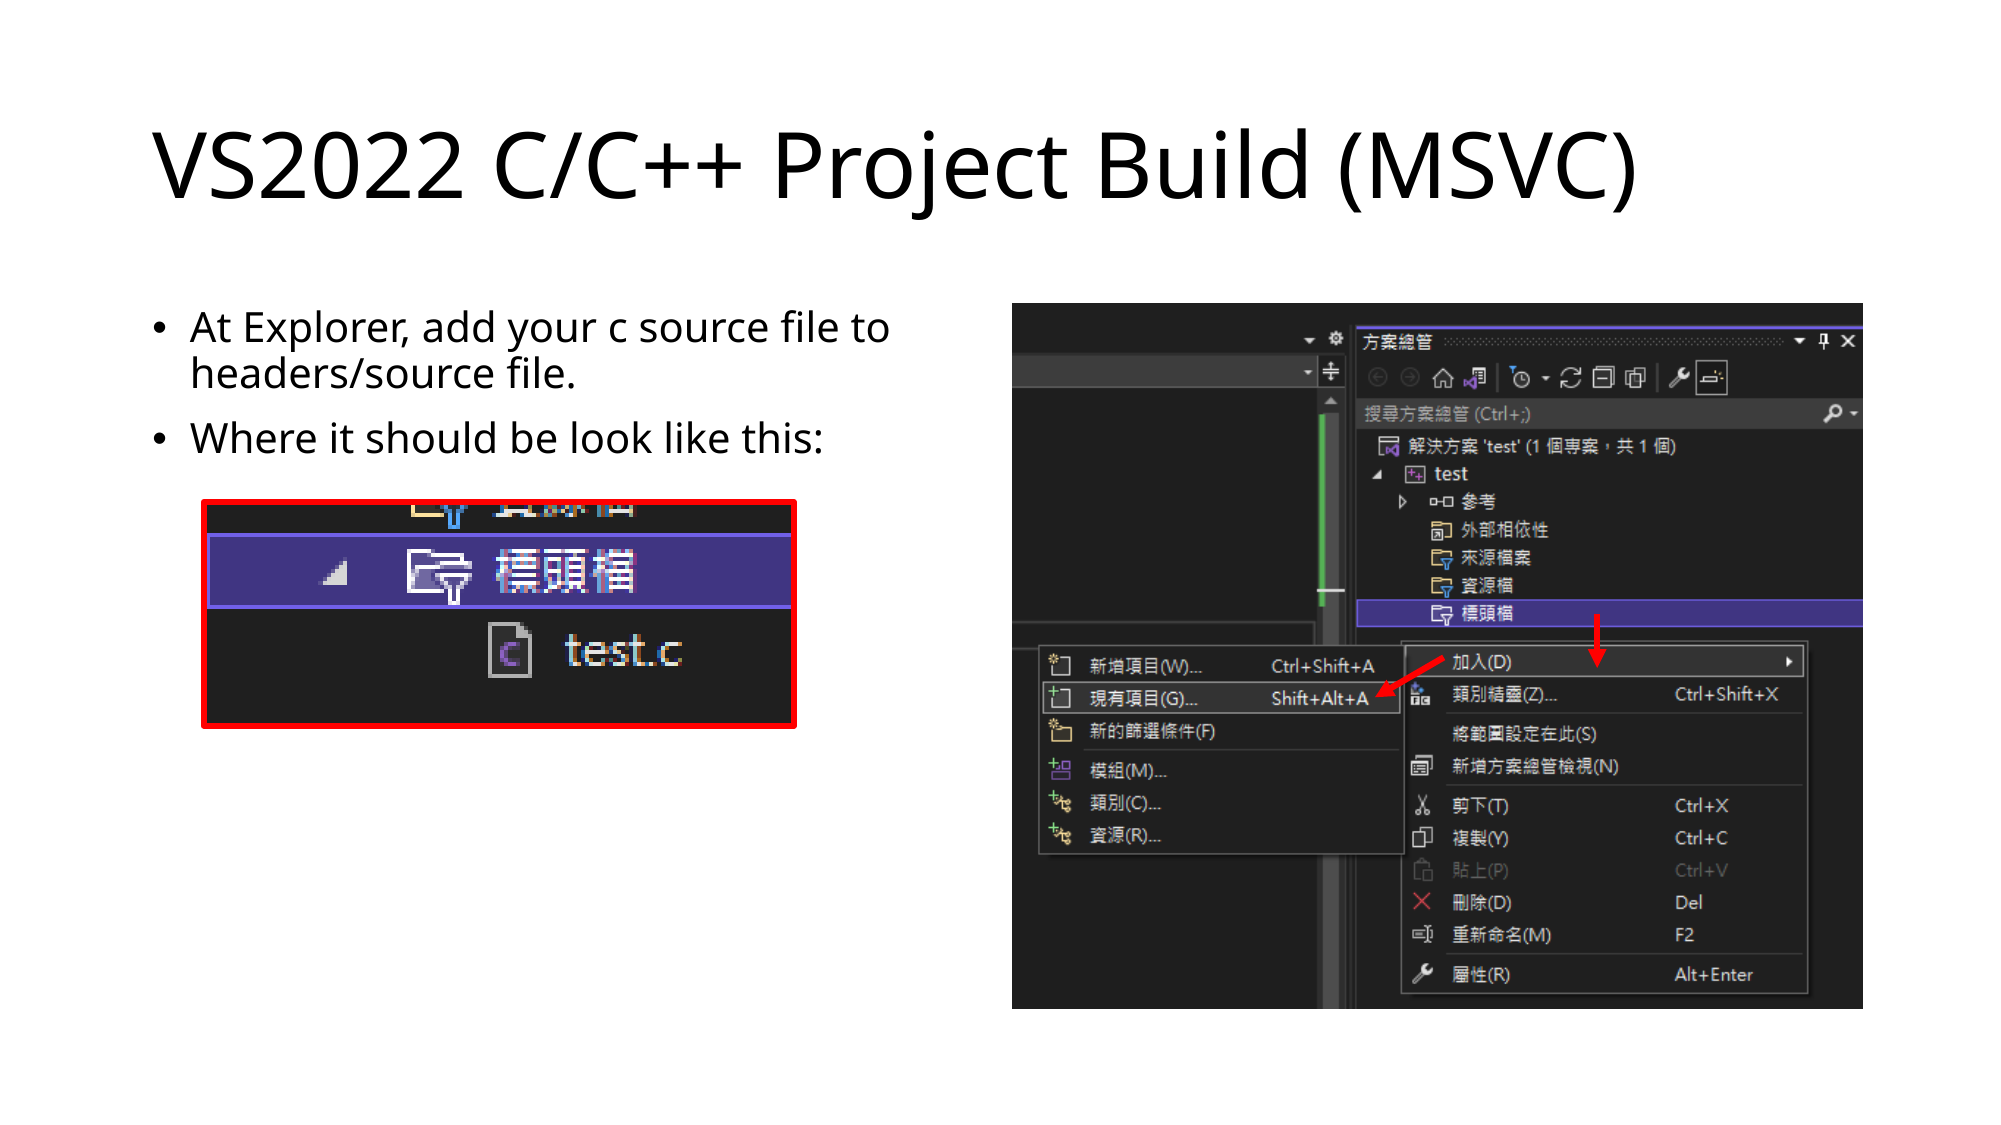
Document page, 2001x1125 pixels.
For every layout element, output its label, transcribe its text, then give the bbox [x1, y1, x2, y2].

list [1012, 303, 1863, 1009]
picture [206, 505, 791, 723]
list At Explorer, add your c source file to headers/source file. Where it should be look like this: [137, 299, 988, 1014]
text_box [1374, 657, 1444, 698]
title VS2022 C/C++ Project Build (MSVC) [137, 59, 1863, 278]
